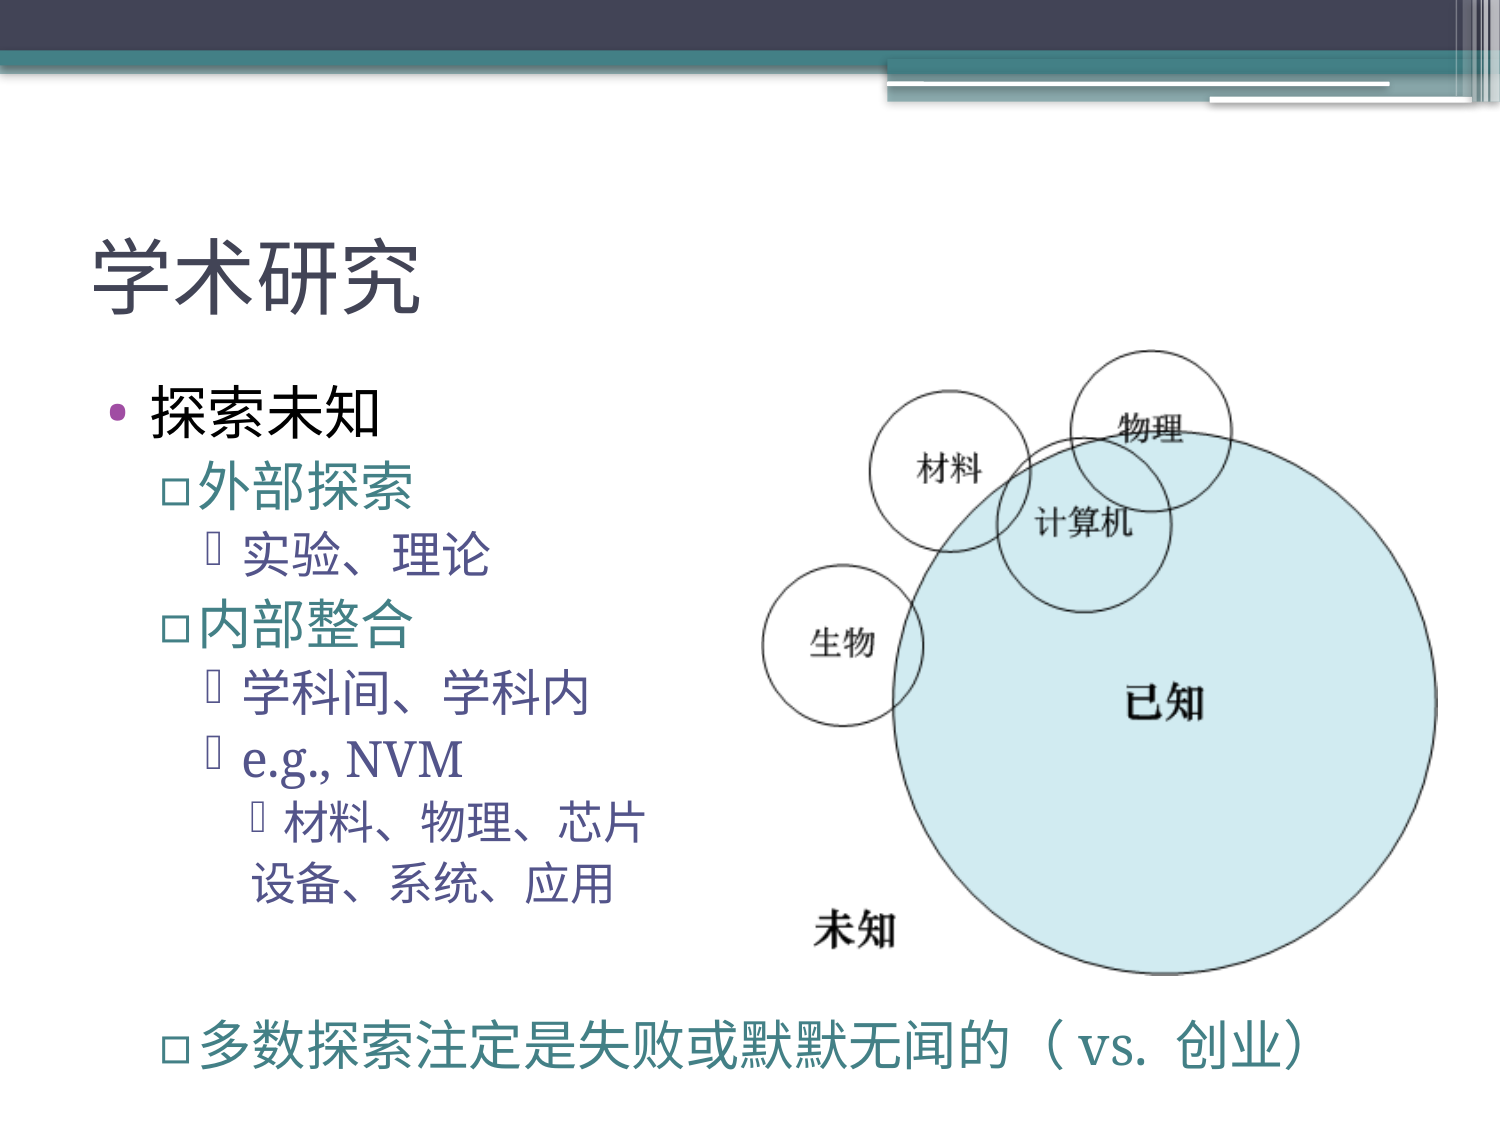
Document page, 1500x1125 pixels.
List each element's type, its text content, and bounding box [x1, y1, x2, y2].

title 学术研究 [75, 187, 1425, 363]
list 探索未知 外部探索 实验、理论 内部整合 学科间、学科内 e.g., NVM 材料、物理、芯片 设备、系统、应用 多数探索注定是失败或默默无闻的（vs. 创业） [75, 368, 1425, 1079]
picture [761, 349, 1438, 977]
